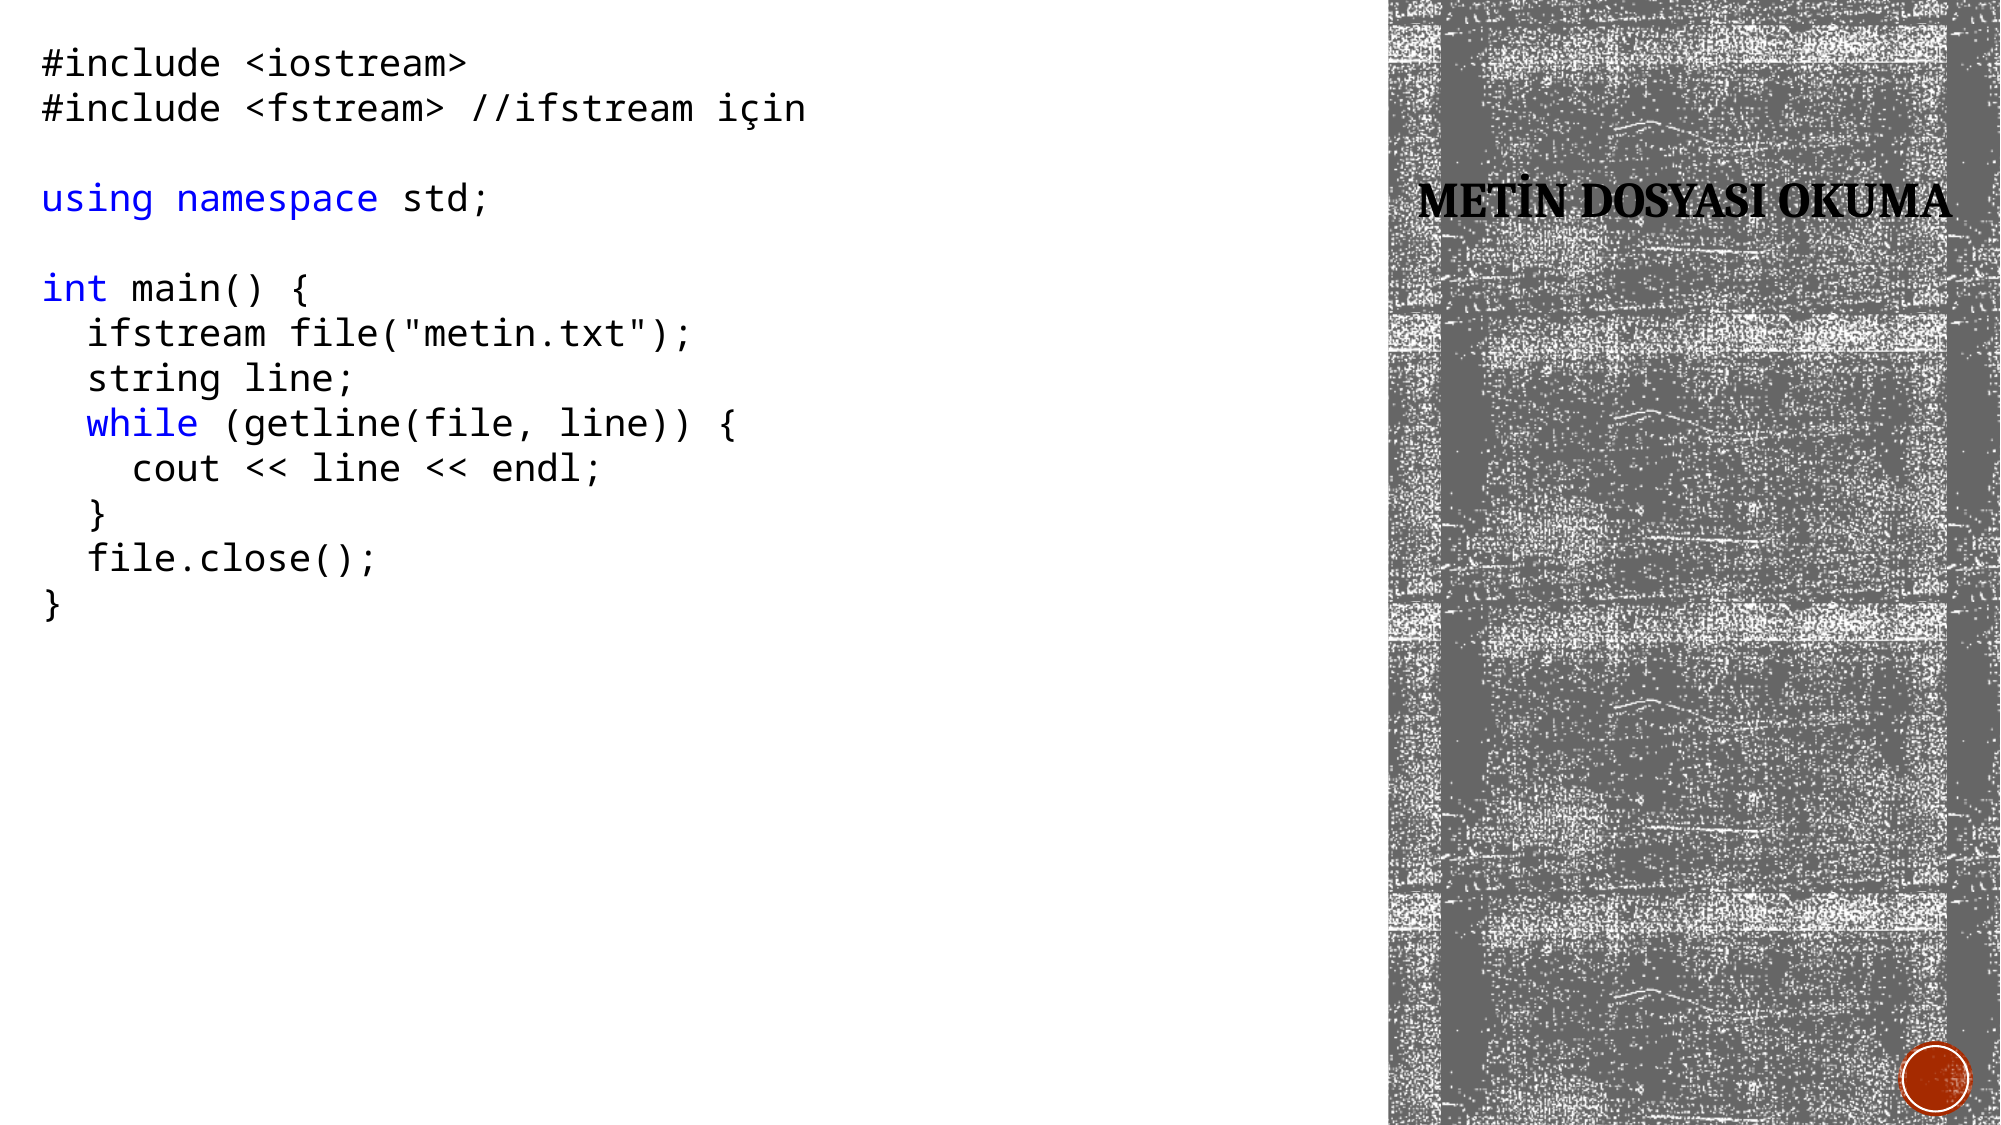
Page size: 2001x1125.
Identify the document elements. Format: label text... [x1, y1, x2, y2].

title METİN DOSYASI OKUMA [1402, 31, 1974, 236]
list #include <iostream> #include <fstream> //ifstream için using namespace std; int main() { ifstream file("metin.txt"); string line; while (getline(file, line)) { cout << line << endl; } file.close(); } [26, 31, 1376, 1042]
